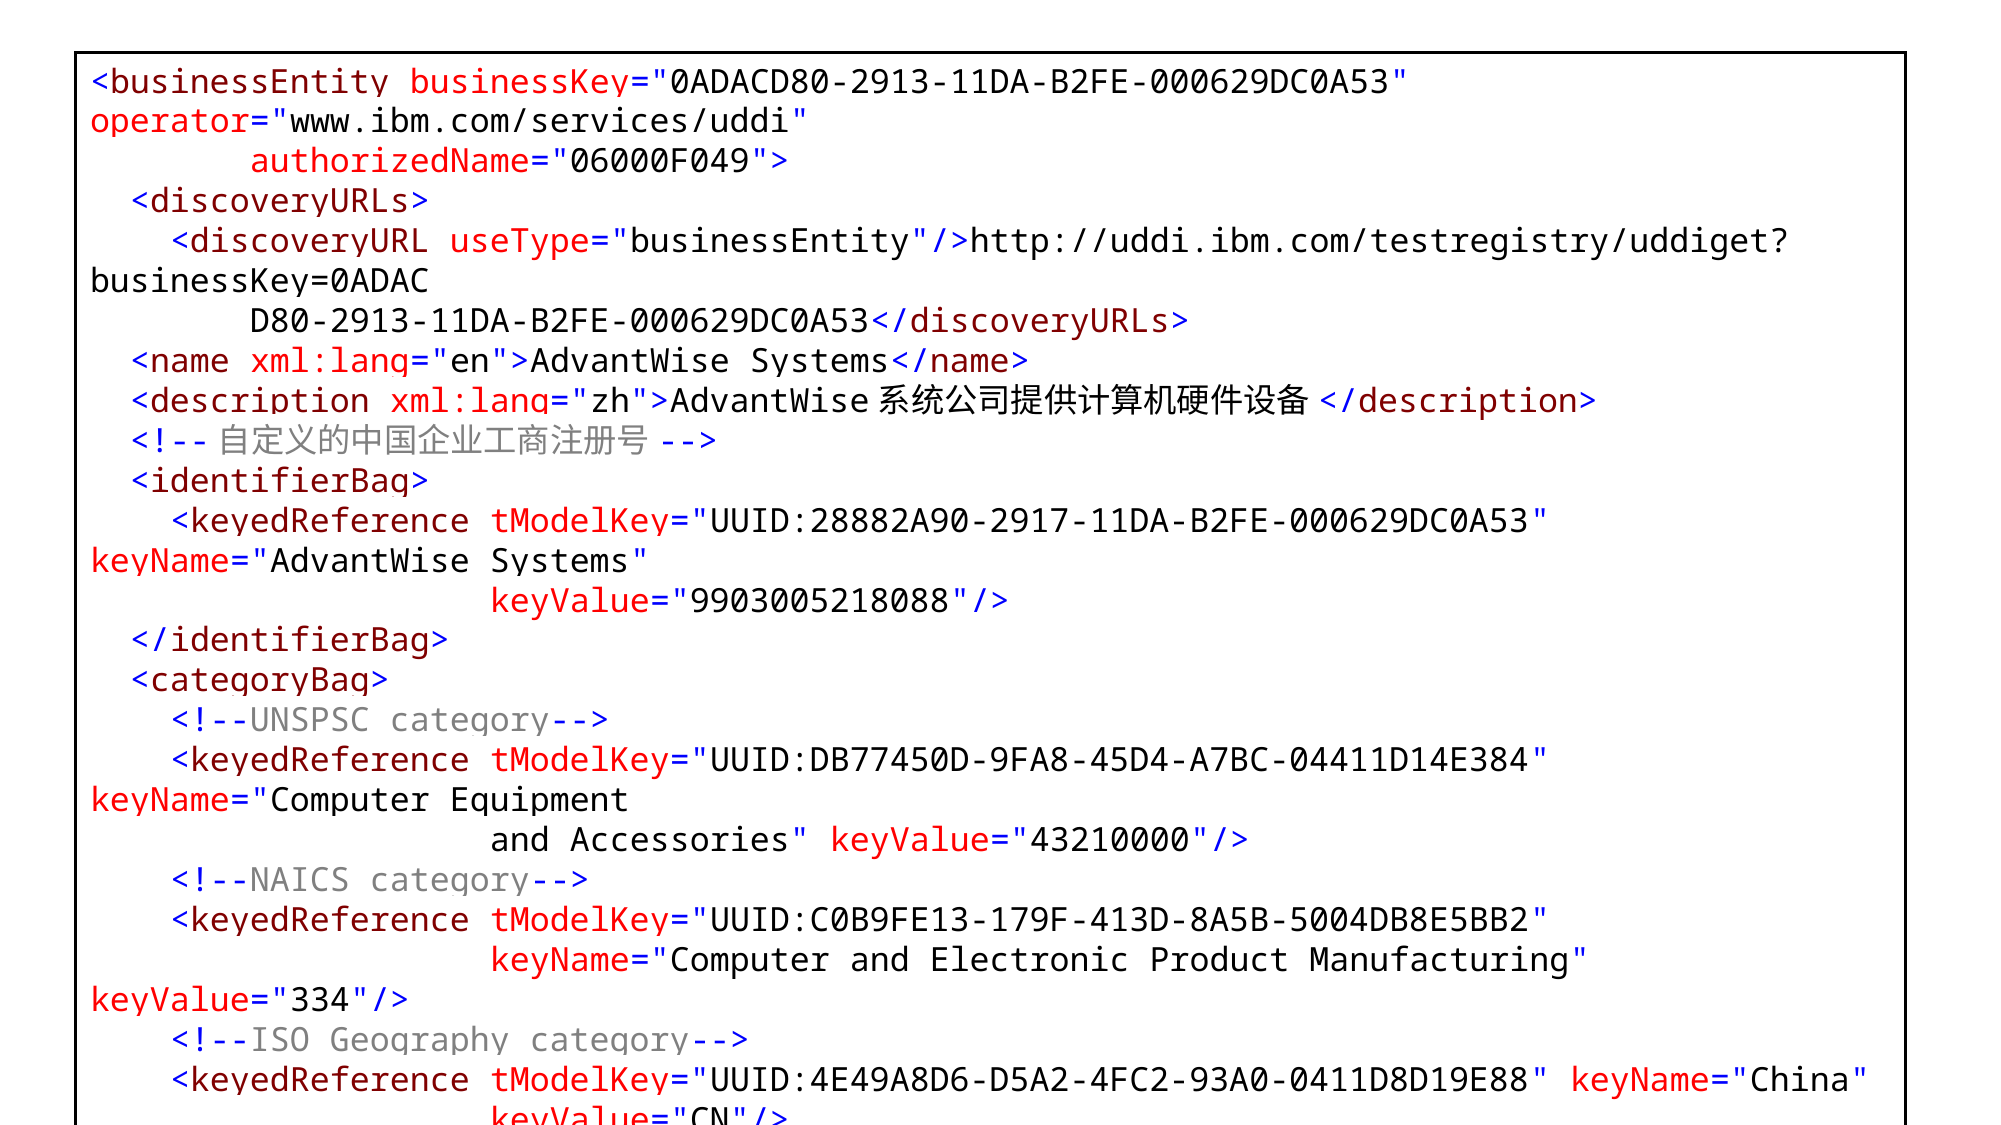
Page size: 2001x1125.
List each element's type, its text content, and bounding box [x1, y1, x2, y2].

text_box <businessEntity businessKey="0ADACD80-2913-11DA-B2FE-000629DC0A53" operator="www.ibm.com/services/uddi" authorizedName="06000F049"> <discoveryURLs> <discoveryURL useType="businessEntity"/>http://uddi.ibm.com/testregistry/uddiget?businessKey=0ADAC D80-2913-11DA-B2FE-000629DC0A53</discoveryURLs> <name xml:lang="en">AdvantWise Systems</name> <description xml:lang="zh">AdvantWise系统公司提供计算机硬件设备</description> <!--自定义的中国企业工商注册号--> <identifierBag> <keyedReference tModelKey="UUID:28882A90-2917-11DA-B2FE-000629DC0A53" keyName="AdvantWise Systems" keyValue="9903005218088"/> </identifierBag> <categoryBag> <!--UNSPSC category--> <keyedReference tModelKey="UUID:DB77450D-9FA8-45D4-A7BC-04411D14E384" keyName="Computer Equipment and Accessories" keyValue="43210000"/> <!--NAICS category--> <keyedReference tModelKey="UUID:C0B9FE13-179F-413D-8A5B-5004DB8E5BB2" keyName="Computer and Electronic Product Manufacturing" keyValue="334"/> <!--ISO Geography category--> <keyedReference tModelKey="UUID:4E49A8D6-D5A2-4FC2-93A0-0411D8D19E88" keyName="China" keyValue="CN"/> </categoryBag> </businessEntity> [75, 52, 1906, 1125]
